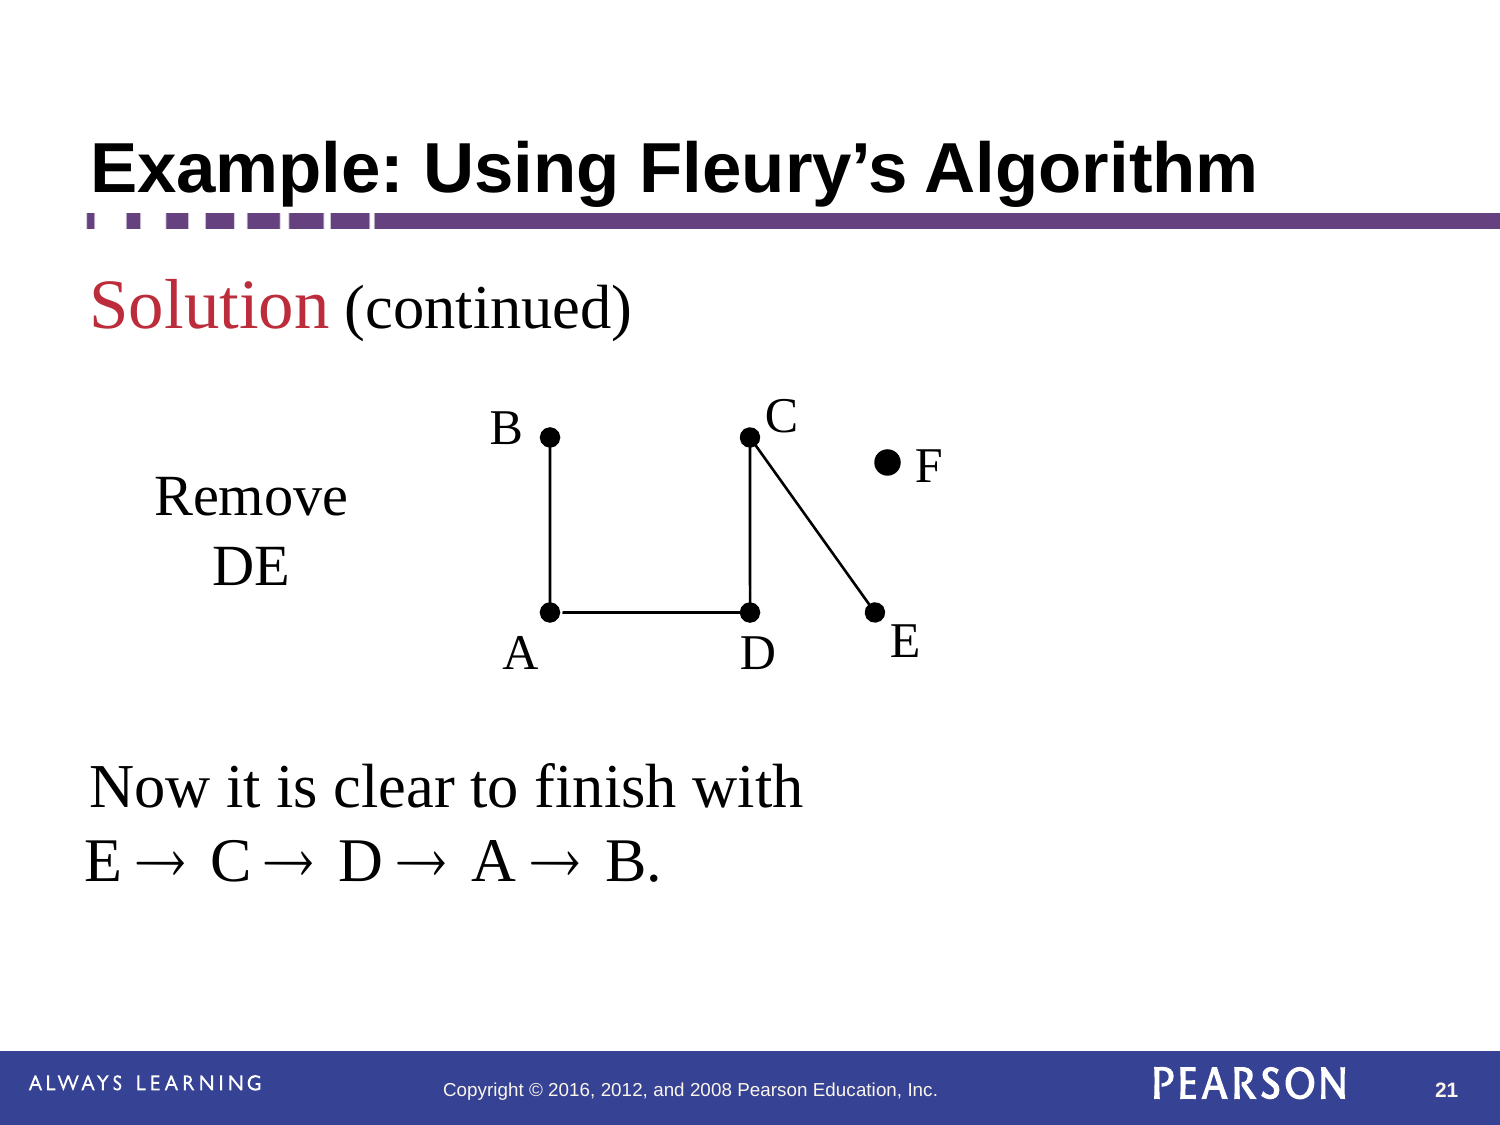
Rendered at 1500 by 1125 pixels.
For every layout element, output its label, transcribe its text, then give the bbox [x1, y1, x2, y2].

text_box D [724, 612, 875, 688]
picture [60, 213, 1500, 229]
text_box [875, 450, 901, 475]
text_box [539, 463, 561, 612]
text_box E [874, 599, 1025, 675]
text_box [74, 824, 670, 898]
text_box A [487, 612, 638, 688]
text_box [739, 427, 886, 623]
text_box Solution (continued) [74, 249, 975, 350]
text_box [739, 602, 761, 612]
text_box B [474, 387, 625, 463]
text_box C [749, 374, 900, 450]
text_box F [899, 424, 1050, 500]
title Example: Using Fleury’s Algorithm [75, 27, 1425, 215]
text_box Now it is clear to finish with [74, 737, 1050, 828]
text_box Remove DE [126, 449, 377, 605]
